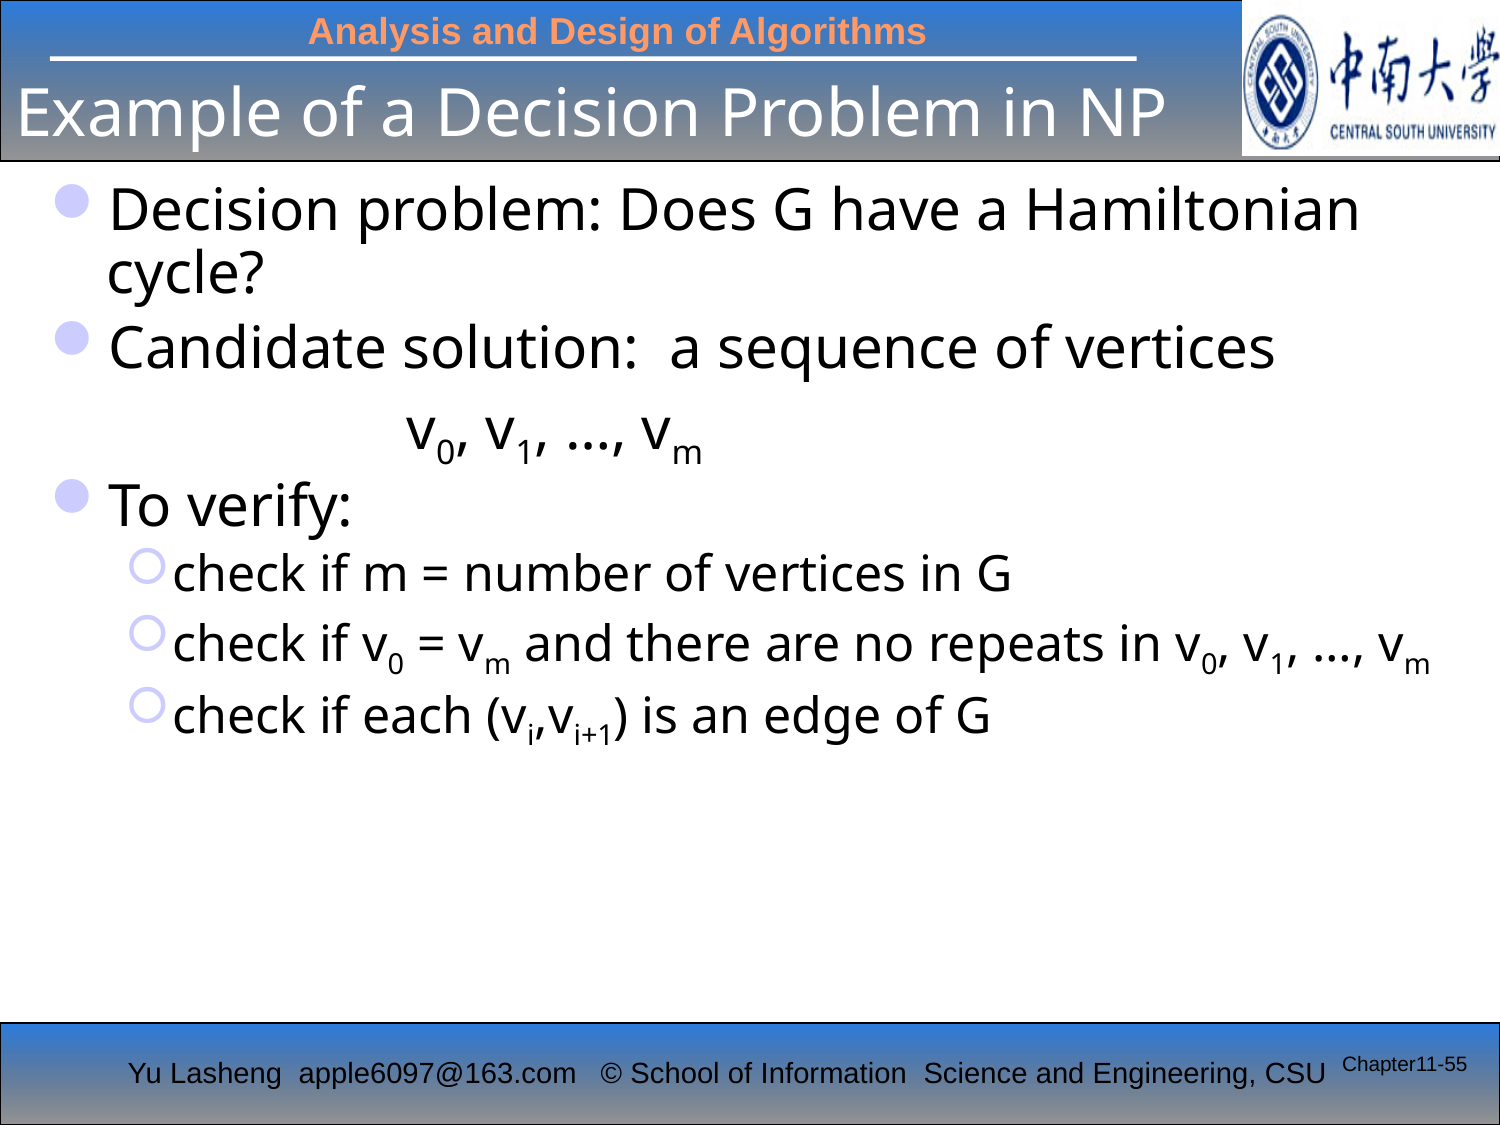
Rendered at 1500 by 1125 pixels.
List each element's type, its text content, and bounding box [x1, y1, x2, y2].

list Decision problem: Does G have a Hamiltonian cycle? Candidate solution: a sequence of vertices v0, v1, …, vm To verify: check if m = number of vertices in G check if v0 = vm and there are no repeats in v0, v1, …, vm check if each (vi,vi+1) is an edge of G [34, 172, 1454, 1006]
picture [1242, 0, 1500, 156]
title Example of a Decision Problem in NP [0, 58, 1243, 162]
slide_number Chapter11-55 [1293, 1042, 1483, 1118]
